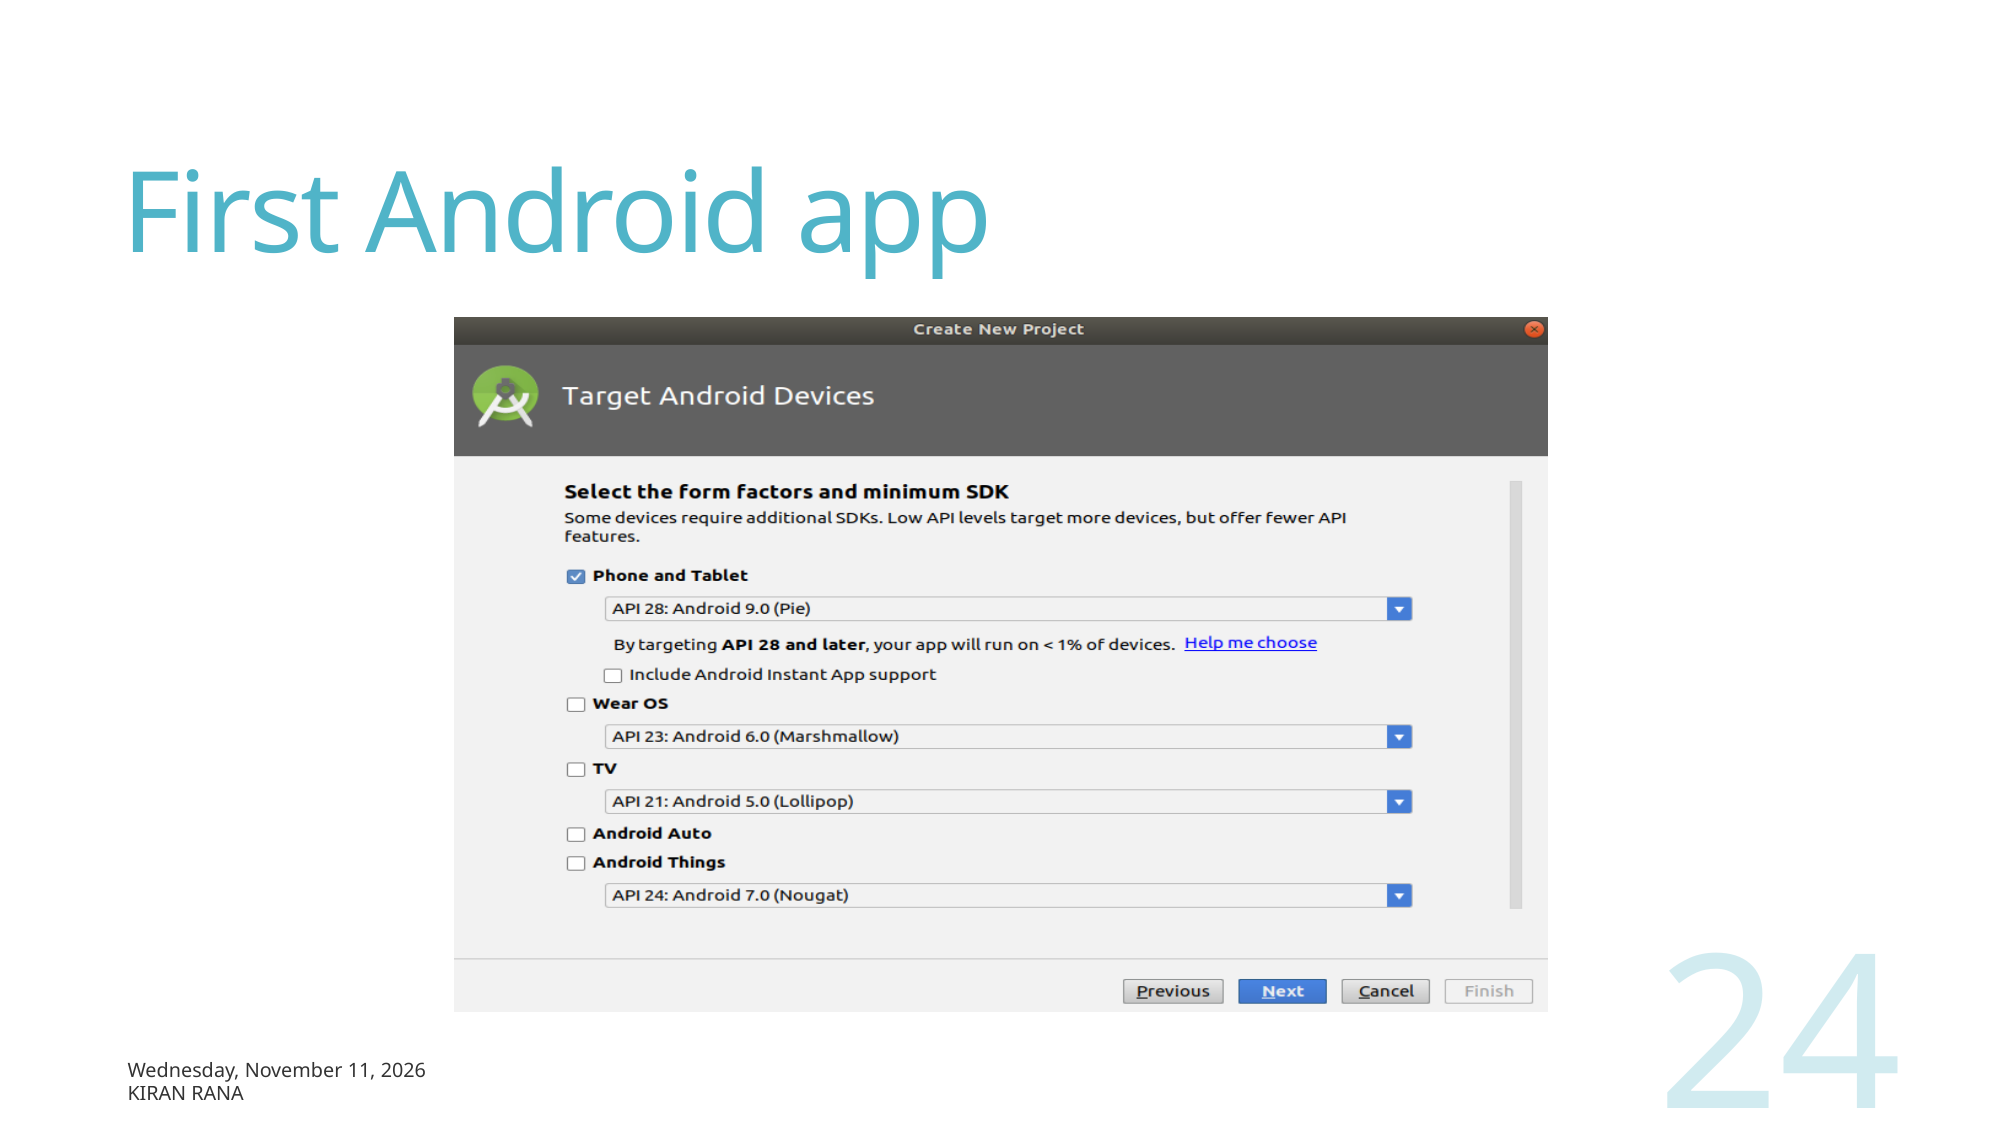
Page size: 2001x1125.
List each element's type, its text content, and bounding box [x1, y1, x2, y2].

slide_number 24 [1437, 963, 1918, 1125]
title First Android app [107, 81, 1875, 354]
picture [454, 317, 1548, 1012]
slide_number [112, 1051, 788, 1075]
footer Kiran Rana [112, 1075, 938, 1113]
